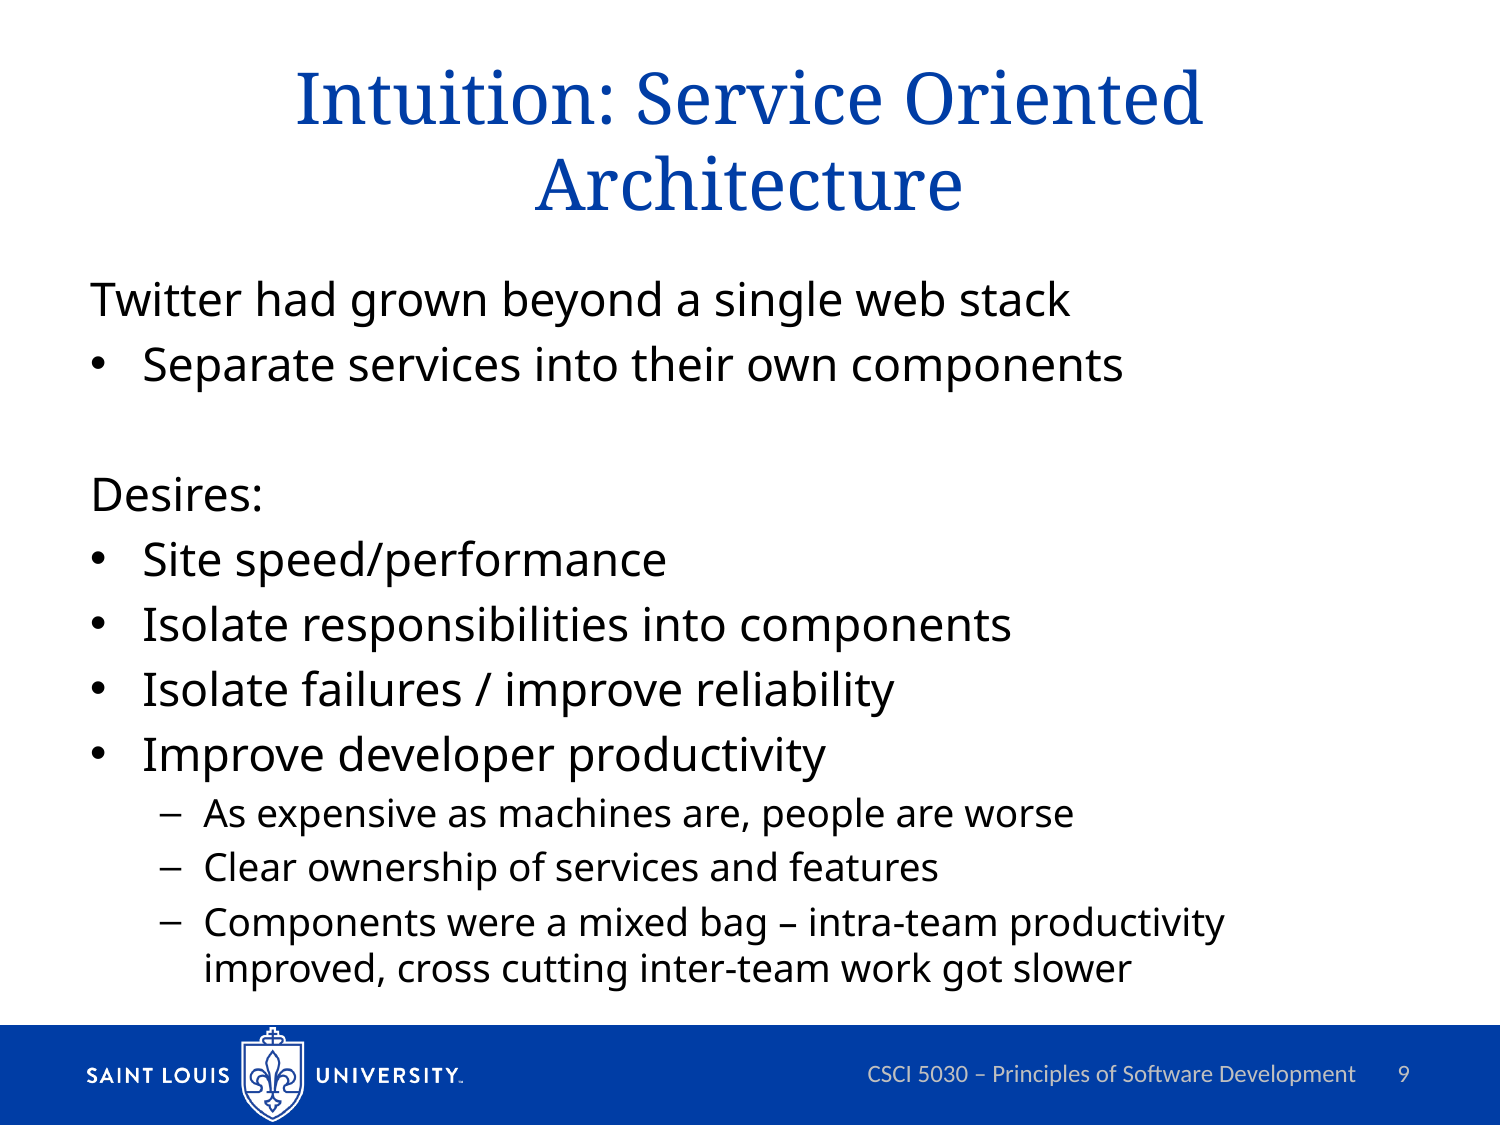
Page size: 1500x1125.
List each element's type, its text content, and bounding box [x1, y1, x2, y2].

title Intuition: Service Oriented Architecture [75, 45, 1425, 233]
picture [87, 1027, 463, 1122]
slide_number 9 [1074, 1042, 1425, 1103]
list Twitter had grown beyond a single web stack Separate services into their own components Desires: Site speed/performance Isolate responsibilities into components Isolate failures / improve reliability Improve developer productivity As expensive as machines are, people are worse Clear ownership of services and features Components were a mixed bag – intra-team productivity improved, cross cutting inter-team work got slower [75, 262, 1425, 1005]
footer CSCI 5030 – Principles of Software Development [849, 1042, 1074, 1103]
